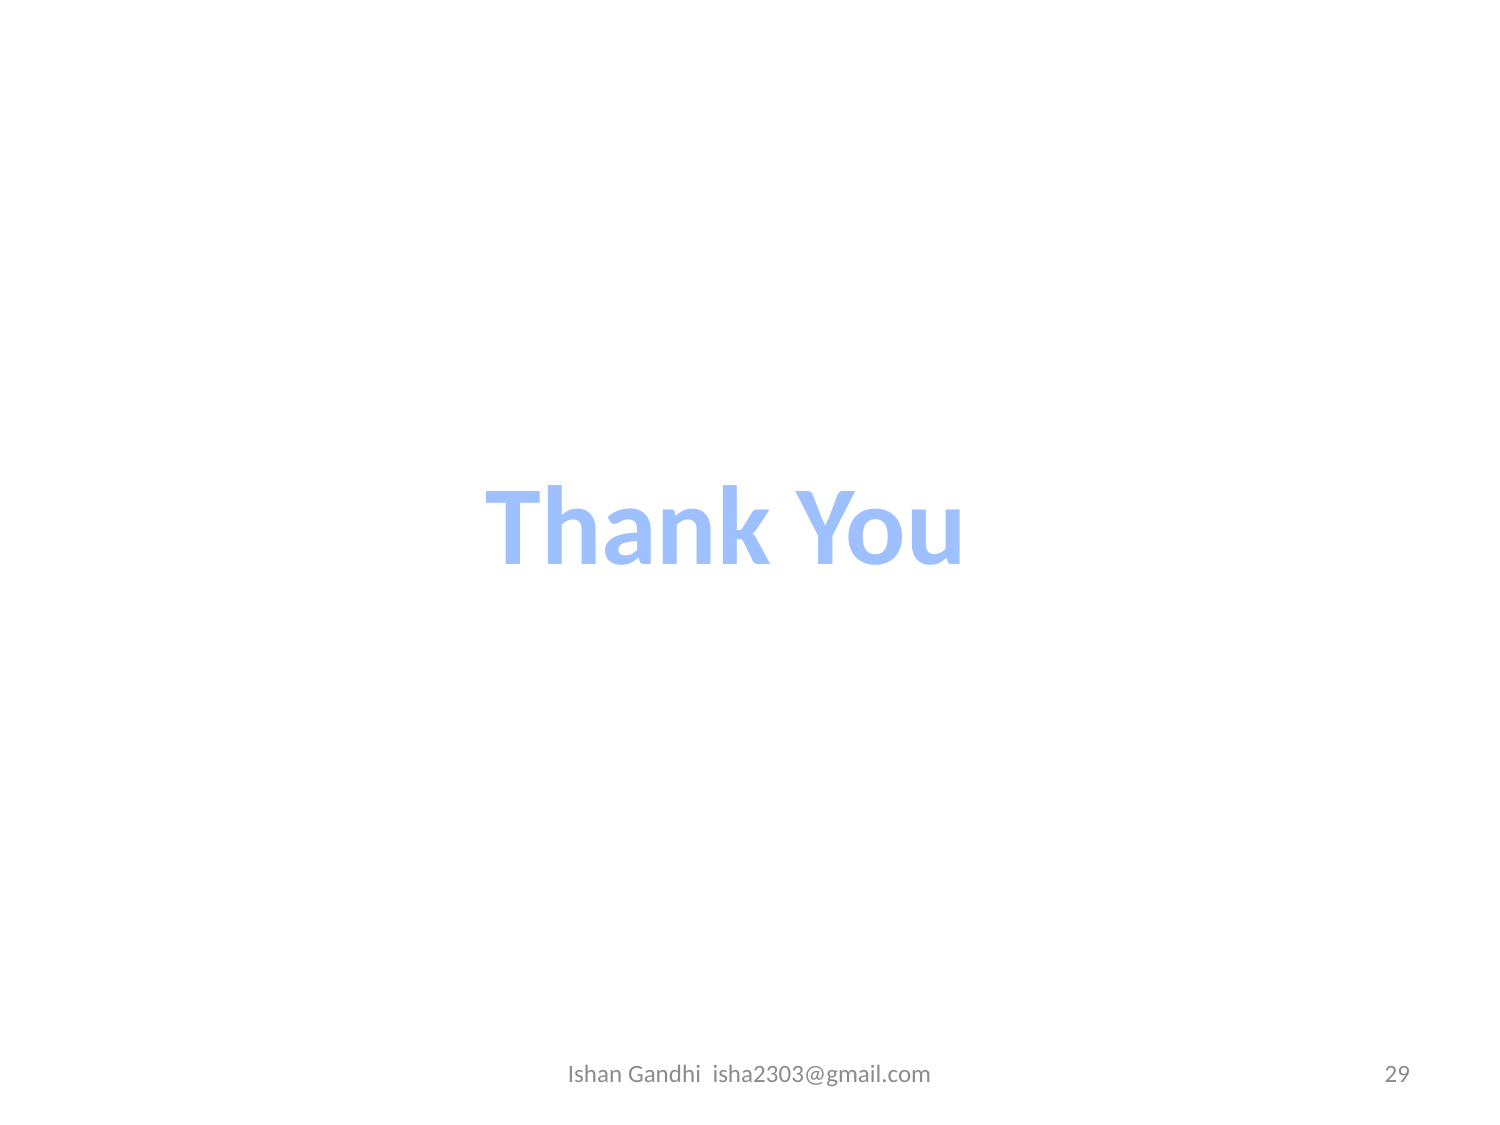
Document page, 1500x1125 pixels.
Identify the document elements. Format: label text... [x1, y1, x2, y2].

text_box Thank You [431, 444, 1022, 595]
slide_number 29 [1074, 1042, 1425, 1103]
footer Ishan Gandhi isha2303@gmail.com [512, 1042, 988, 1103]
